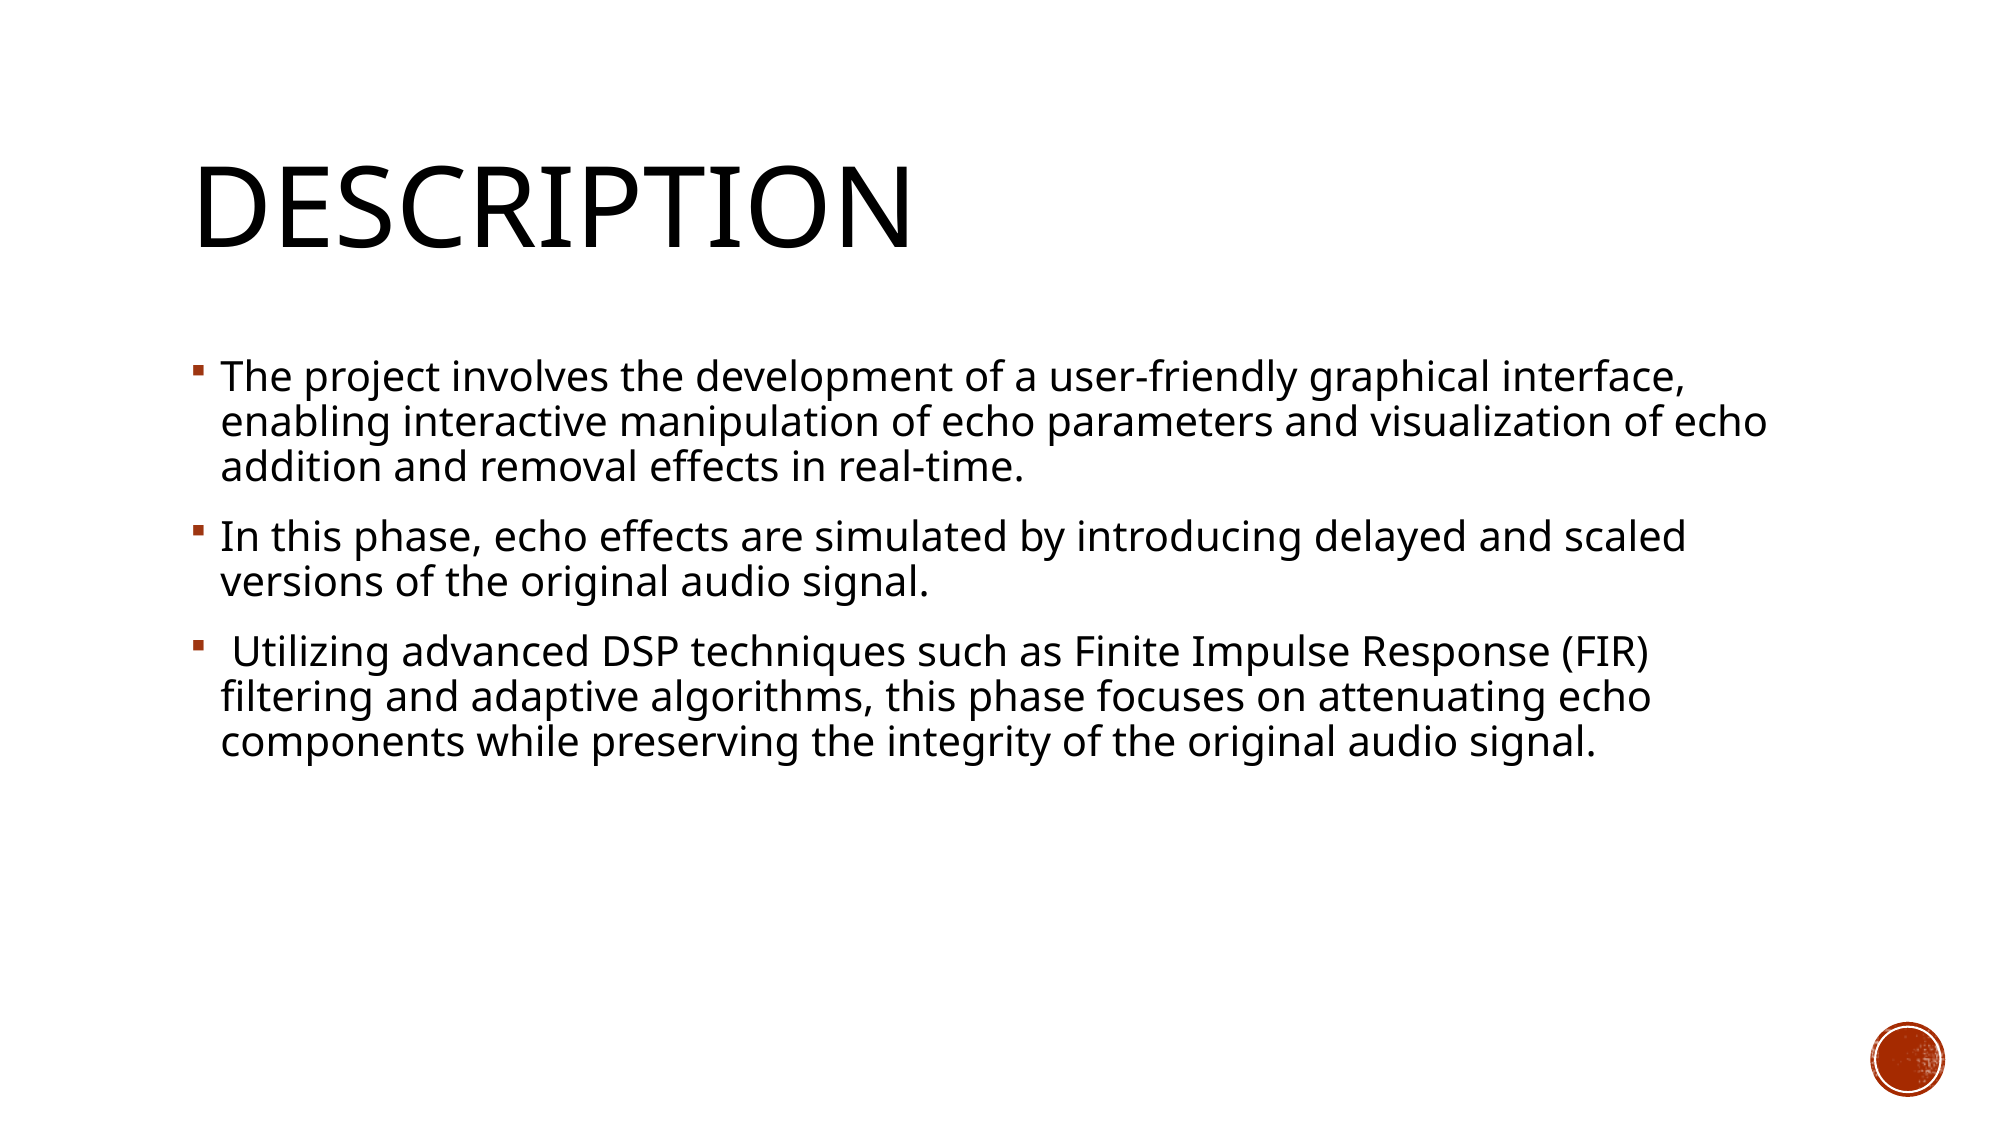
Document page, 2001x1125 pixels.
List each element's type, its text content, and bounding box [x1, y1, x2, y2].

list The project involves the development of a user-friendly graphical interface, enabling interactive manipulation of echo parameters and visualization of echo addition and removal effects in real-time. In this phase, echo effects are simulated by introducing delayed and scaled versions of the original audio signal. Utilizing advanced DSP techniques such as Finite Impulse Response (FIR) filtering and adaptive algorithms, this phase focuses on attenuating echo components while preserving the integrity of the original audio signal. [175, 348, 1826, 1013]
title DESCRIPTION [175, 79, 1826, 344]
